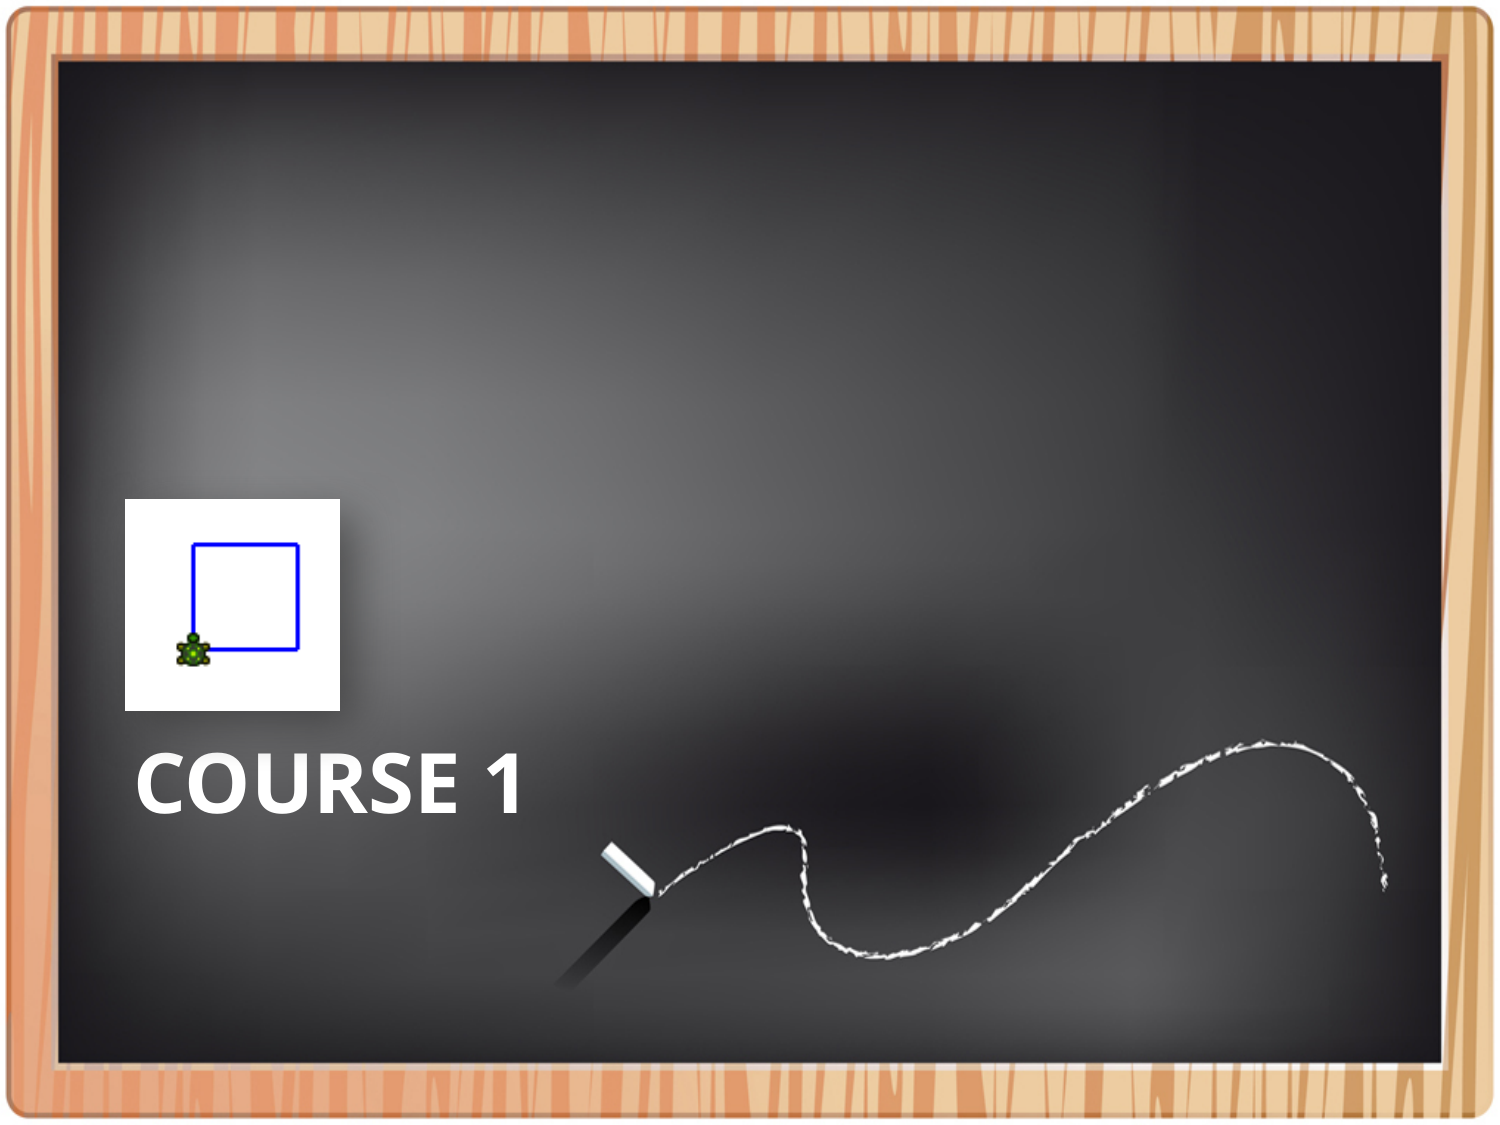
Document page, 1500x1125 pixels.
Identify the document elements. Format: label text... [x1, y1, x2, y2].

picture [0, 0, 1500, 1125]
title Course 1 [118, 722, 1394, 947]
